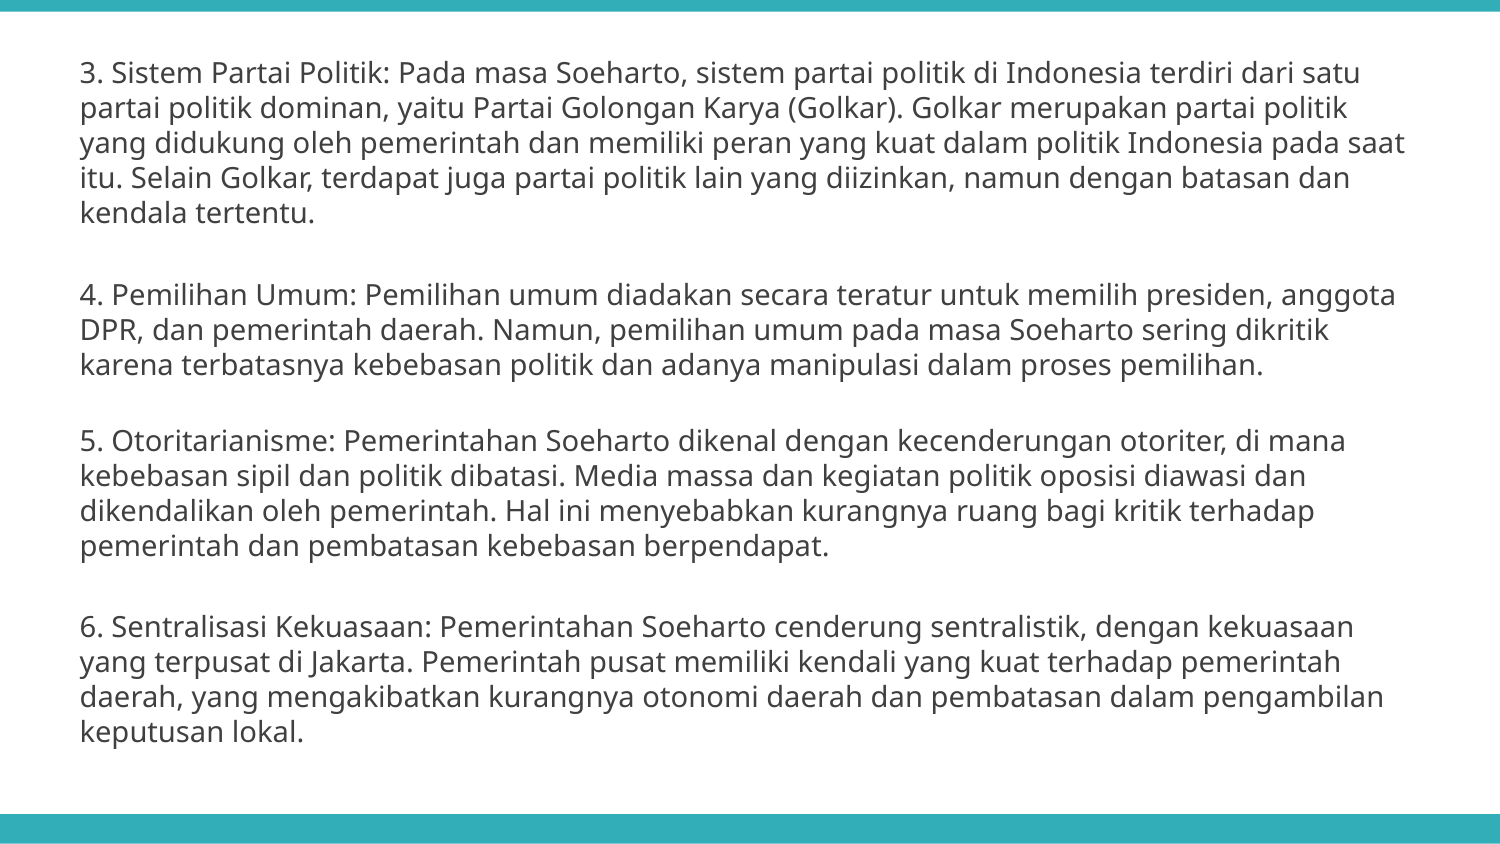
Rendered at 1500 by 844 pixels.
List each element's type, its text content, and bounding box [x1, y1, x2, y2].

list 3. Sistem Partai Politik: Pada masa Soeharto, sistem partai politik di Indonesia terdiri dari satu partai politik dominan, yaitu Partai Golongan Karya (Golkar). Golkar merupakan partai politik yang didukung oleh pemerintah dan memiliki peran yang kuat dalam politik Indonesia pada saat itu. Selain Golkar, terdapat juga partai politik lain yang diizinkan, namun dengan batasan dan kendala tertentu. 4. Pemilihan Umum: Pemilihan umum diadakan secara teratur untuk memilih presiden, anggota DPR, dan pemerintah daerah. Namun, pemilihan umum pada masa Soeharto sering dikritik karena terbatasnya kebebasan politik dan adanya manipulasi dalam proses pemilihan. 5. Otoritarianisme: Pemerintahan Soeharto dikenal dengan kecenderungan otoriter, di mana kebebasan sipil dan politik dibatasi. Media massa dan kegiatan politik oposisi diawasi dan dikendalikan oleh pemerintah. Hal ini menyebabkan kurangnya ruang bagi kritik terhadap pemerintah dan pembatasan kebebasan berpendapat. 6. Sentralisasi Kekuasaan: Pemerintahan Soeharto cenderung sentralistik, dengan kekuasaan yang terpusat di Jakarta. Pemerintah pusat memiliki kendali yang kuat terhadap pemerintah daerah, yang mengakibatkan kurangnya otonomi daerah dan pembatasan dalam pengambilan keputusan lokal. [64, 297, 1436, 546]
